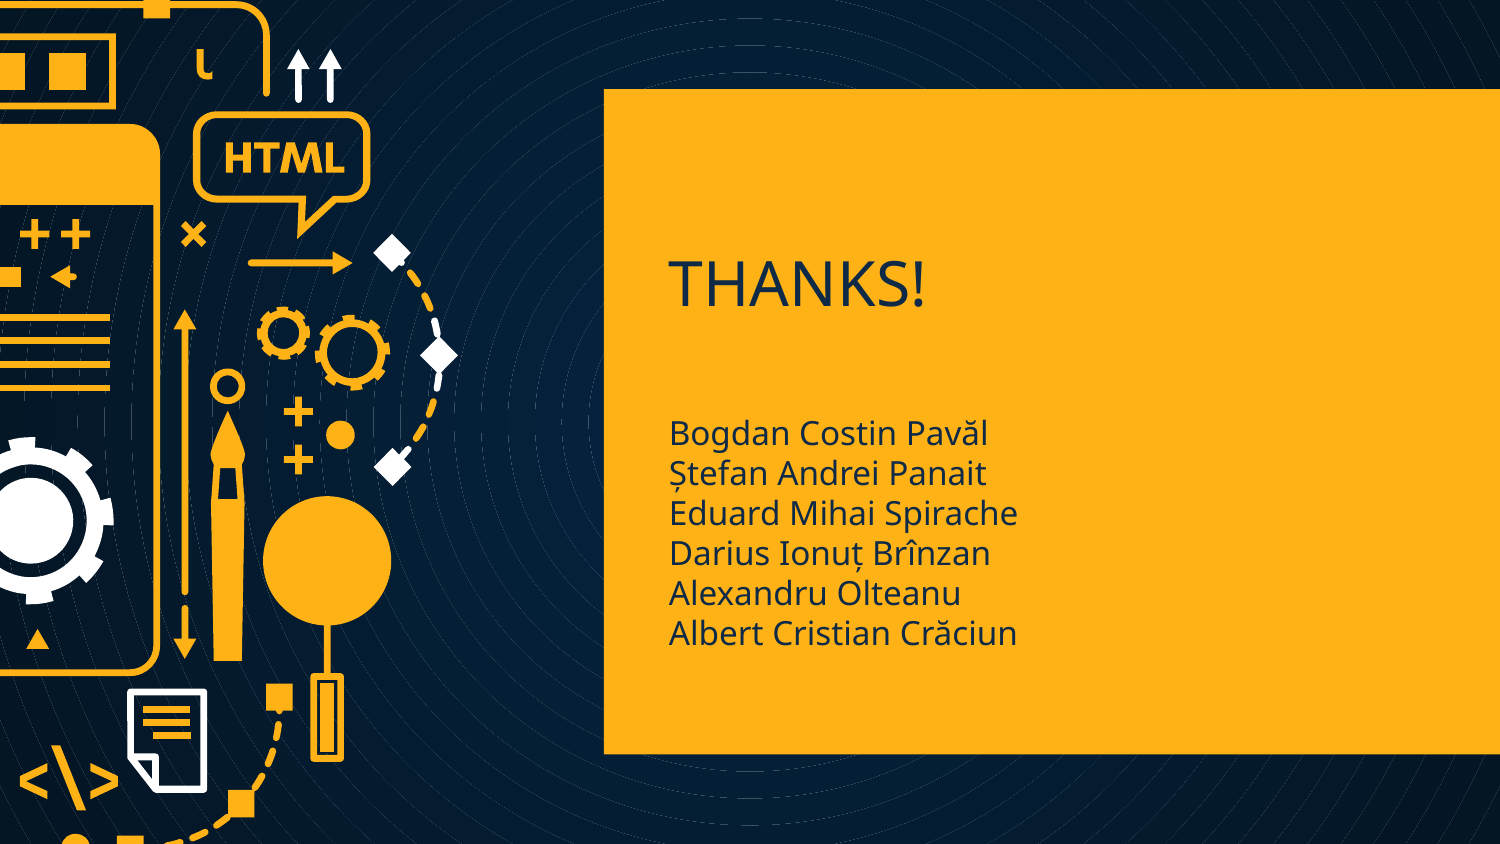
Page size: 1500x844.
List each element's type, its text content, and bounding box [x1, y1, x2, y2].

subtitle Bogdan Costin Pavăl Ștefan Andrei Panait Eduard Mihai Spirache Darius Ionuț Brînzan Alexandru Olteanu Albert Cristian Crăciun [653, 397, 1388, 706]
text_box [0, 0, 459, 844]
title THANKS! [653, 234, 1241, 334]
